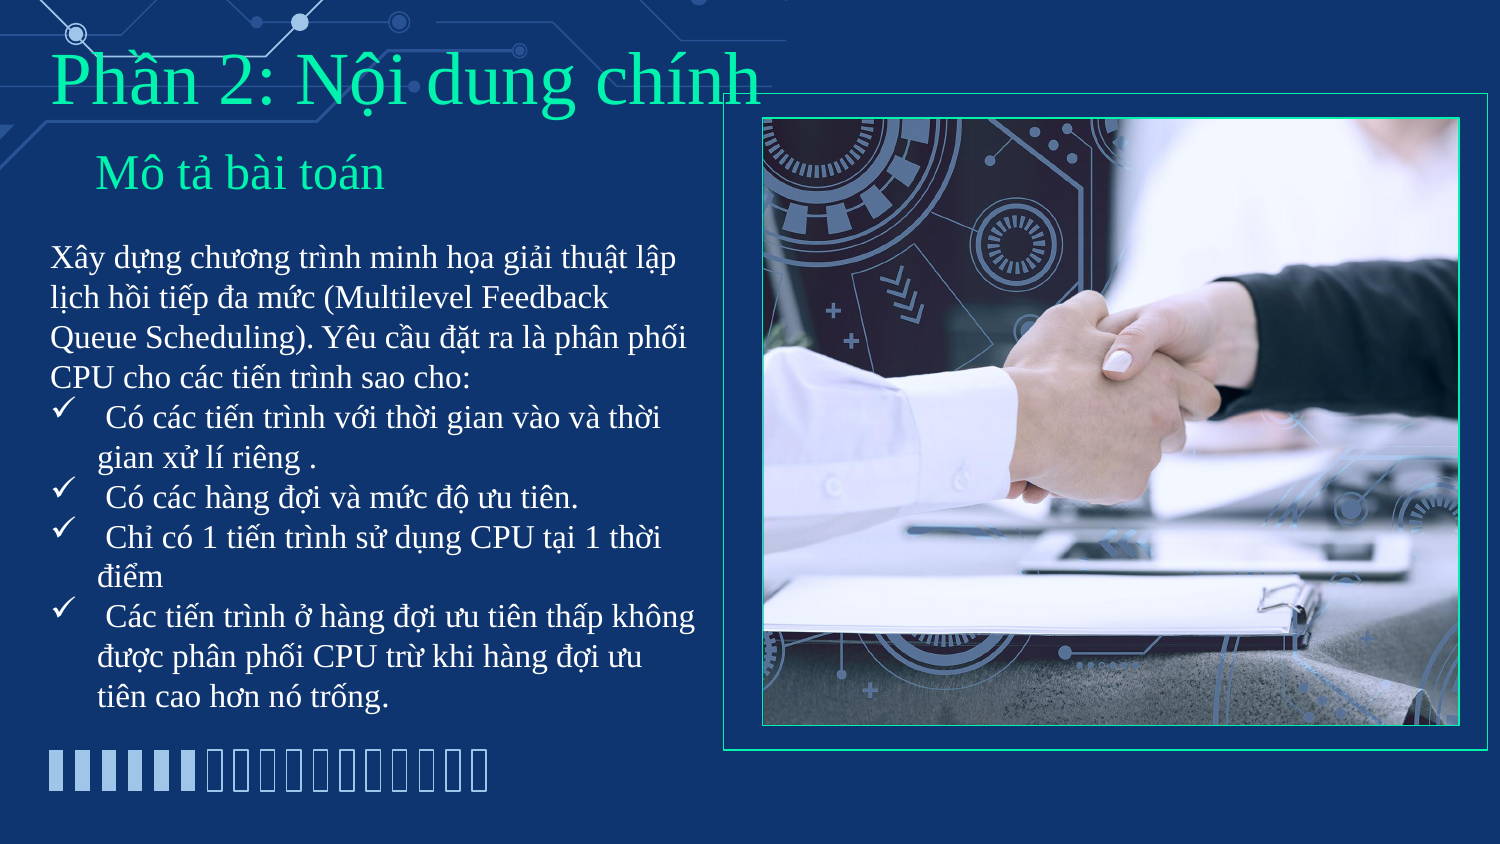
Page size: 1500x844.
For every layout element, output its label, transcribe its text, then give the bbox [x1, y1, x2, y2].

text_box Mô tả bài toán [95, 125, 539, 215]
picture [763, 118, 1459, 725]
subtitle Xây dựng chương trình minh họa giải thuật lập lịch hồi tiếp đa mức (Multilevel Feedback Queue Scheduling). Yêu cầu đặt ra là phân phối CPU cho các tiến trình sao cho: Có các tiến trình với thời gian vào và thời gian xử lí riêng . Có các hàng đợi và mức độ ưu tiên. Chỉ có 1 tiến trình sử dụng CPU tại 1 thời điểm Các tiến trình ở hàng đợi ưu tiên thấp không được phân phối CPU trừ khi hàng đợi ưu tiên cao hơn nó trống. [50, 266, 697, 684]
title Phần 2: Nội dung chính [50, 30, 779, 119]
